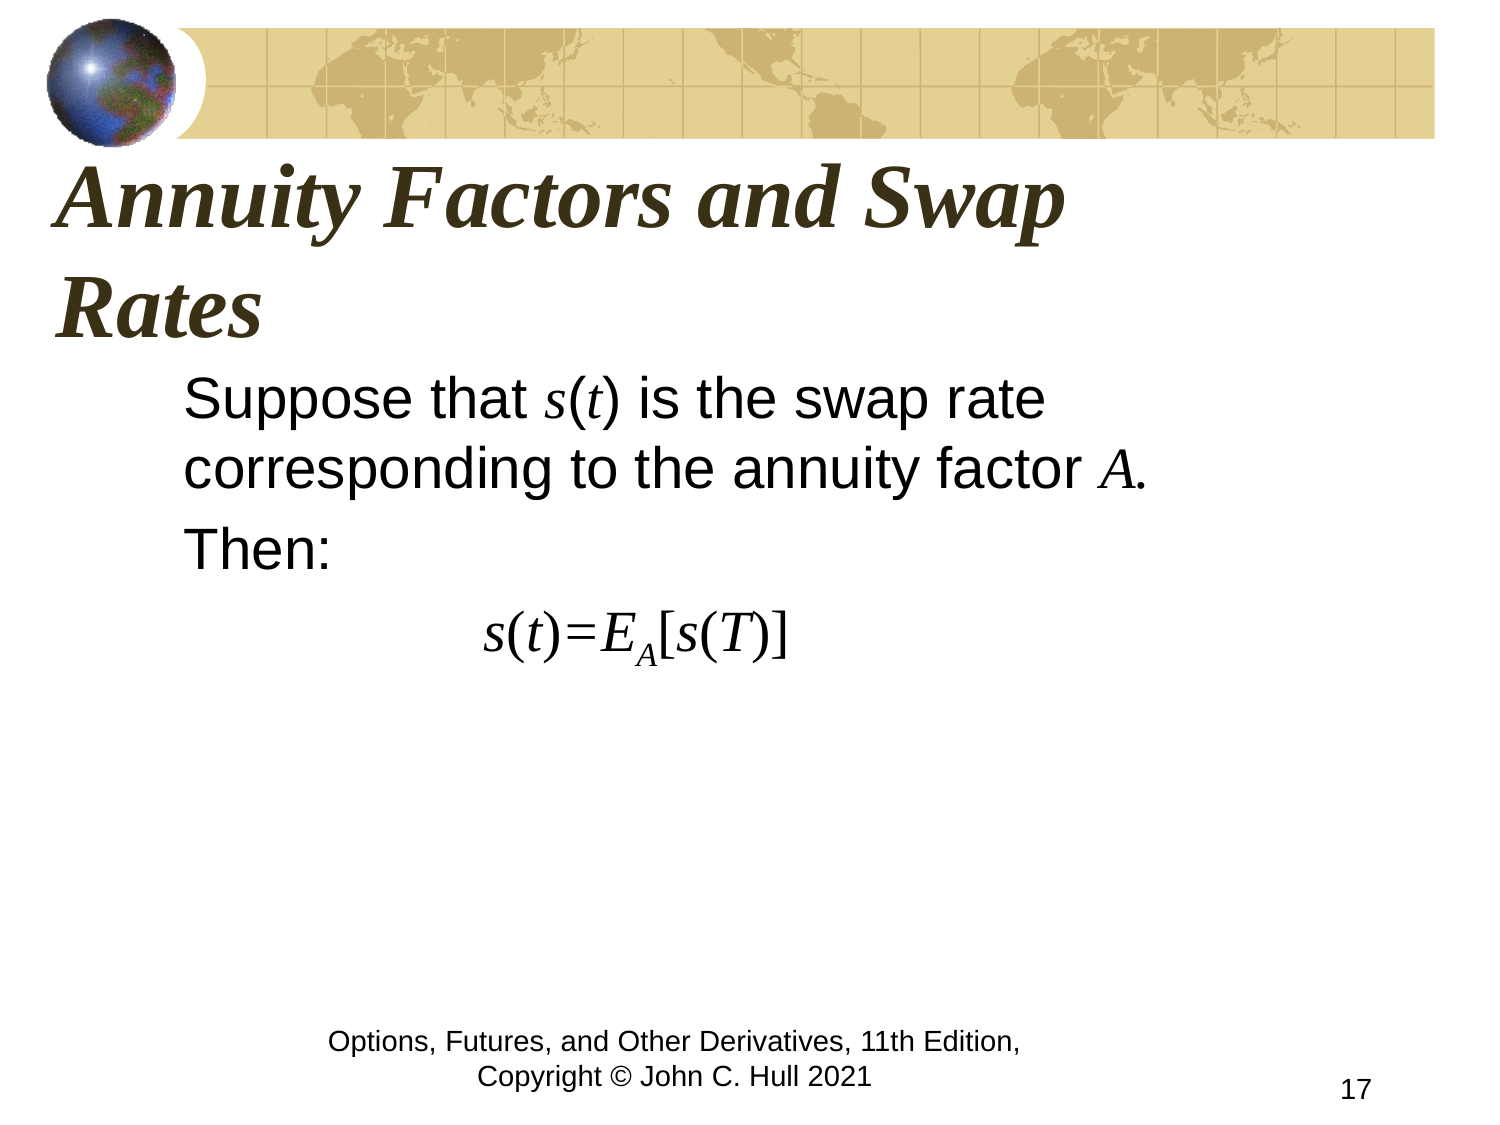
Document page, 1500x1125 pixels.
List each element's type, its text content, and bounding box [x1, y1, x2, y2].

slide_number 17 [1074, 1037, 1388, 1113]
list Suppose that s(t) is the swap rate corresponding to the annuity factor A. Then: s(t)=EA[s(T)] [112, 352, 1388, 1028]
picture [42, 14, 190, 151]
footer Options, Futures, and Other Derivatives, 11th Edition, Copyright © John C. Hull 2021 [262, 1024, 1088, 1101]
title Annuity Factors and Swap Rates [40, 152, 1316, 341]
